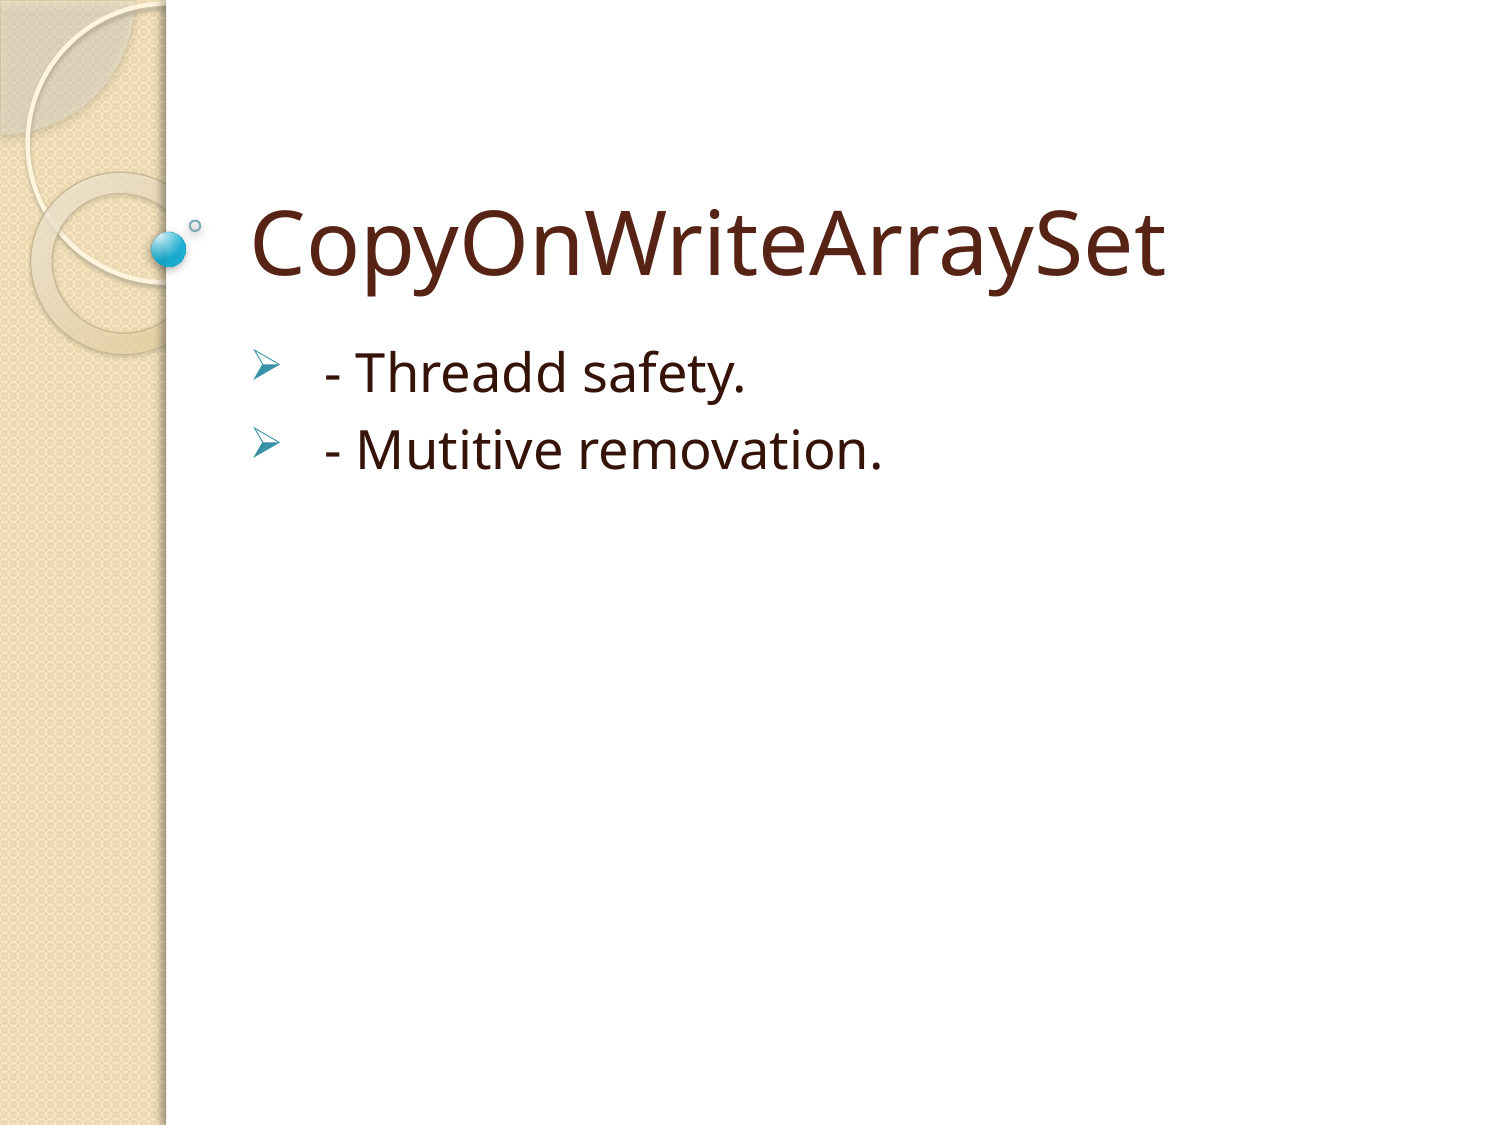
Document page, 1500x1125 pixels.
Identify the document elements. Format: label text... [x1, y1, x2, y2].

subtitle - Threadd safety. - Mutitive removation. [230, 338, 1446, 626]
title CopyOnWriteArraySet [234, 59, 1450, 301]
